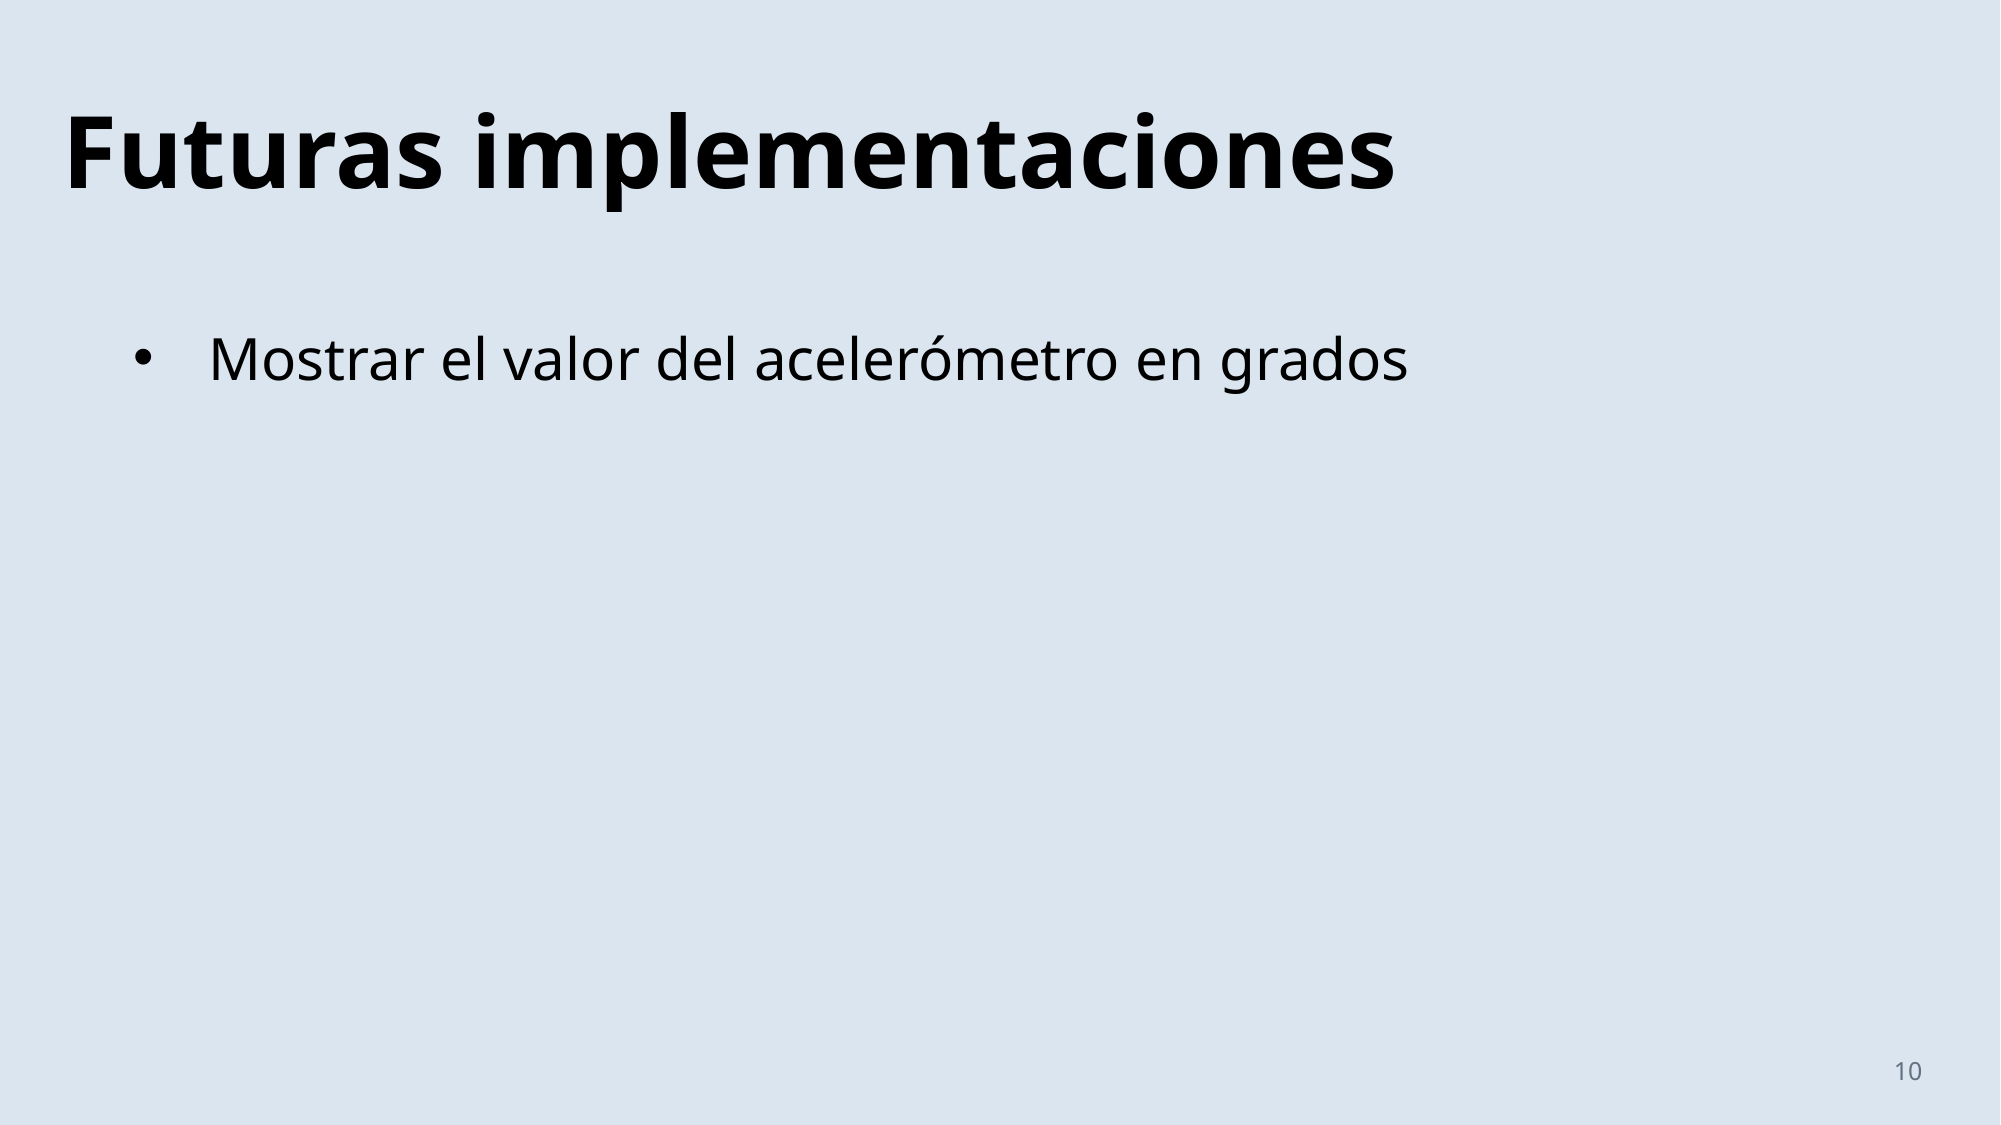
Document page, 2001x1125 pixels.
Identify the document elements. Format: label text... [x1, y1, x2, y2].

text_box Mostrar el valor del acelerómetro en grados [118, 314, 1425, 399]
slide_number 10 [1487, 1042, 1938, 1103]
title Futuras implementaciones [62, 0, 1815, 218]
